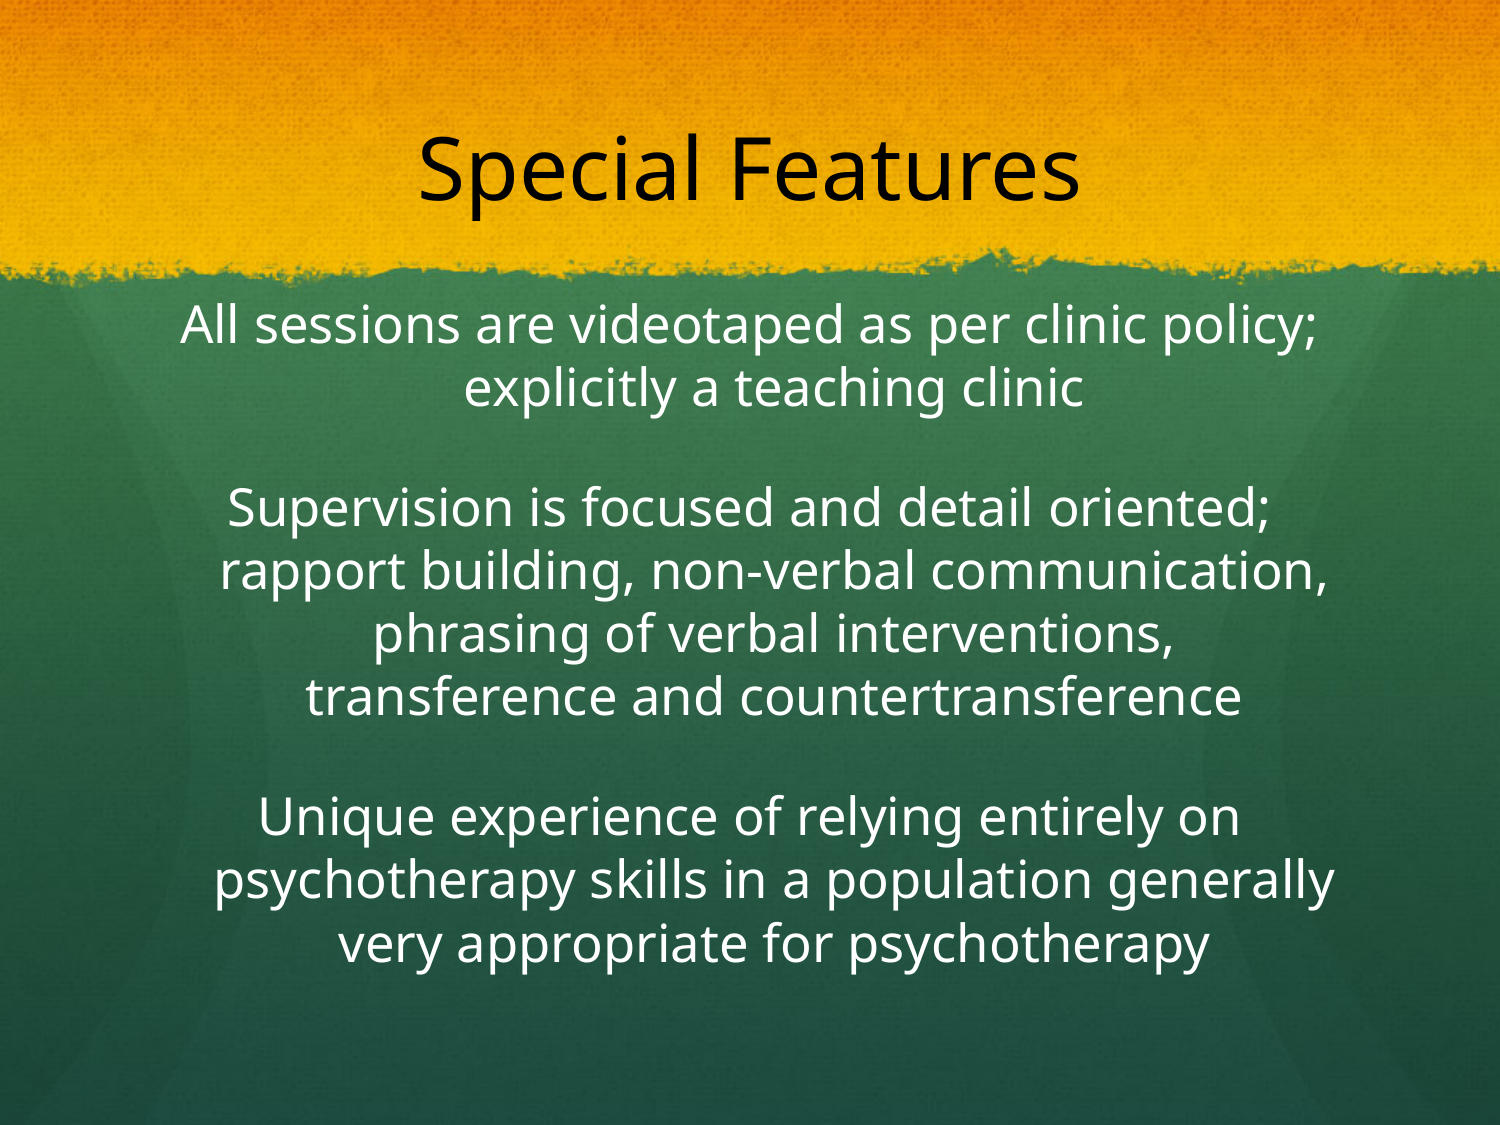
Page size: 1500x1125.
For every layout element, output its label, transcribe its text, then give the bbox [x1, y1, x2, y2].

list All sessions are videotaped as per clinic policy; explicitly a teaching clinic Supervision is focused and detail oriented; rapport building, non-verbal communication, phrasing of verbal interventions, transference and countertransference Unique experience of relying entirely on psychotherapy skills in a population generally very appropriate for psychotherapy [146, 283, 1354, 1087]
picture [0, 0, 1500, 1125]
title Special Features [146, 36, 1354, 225]
